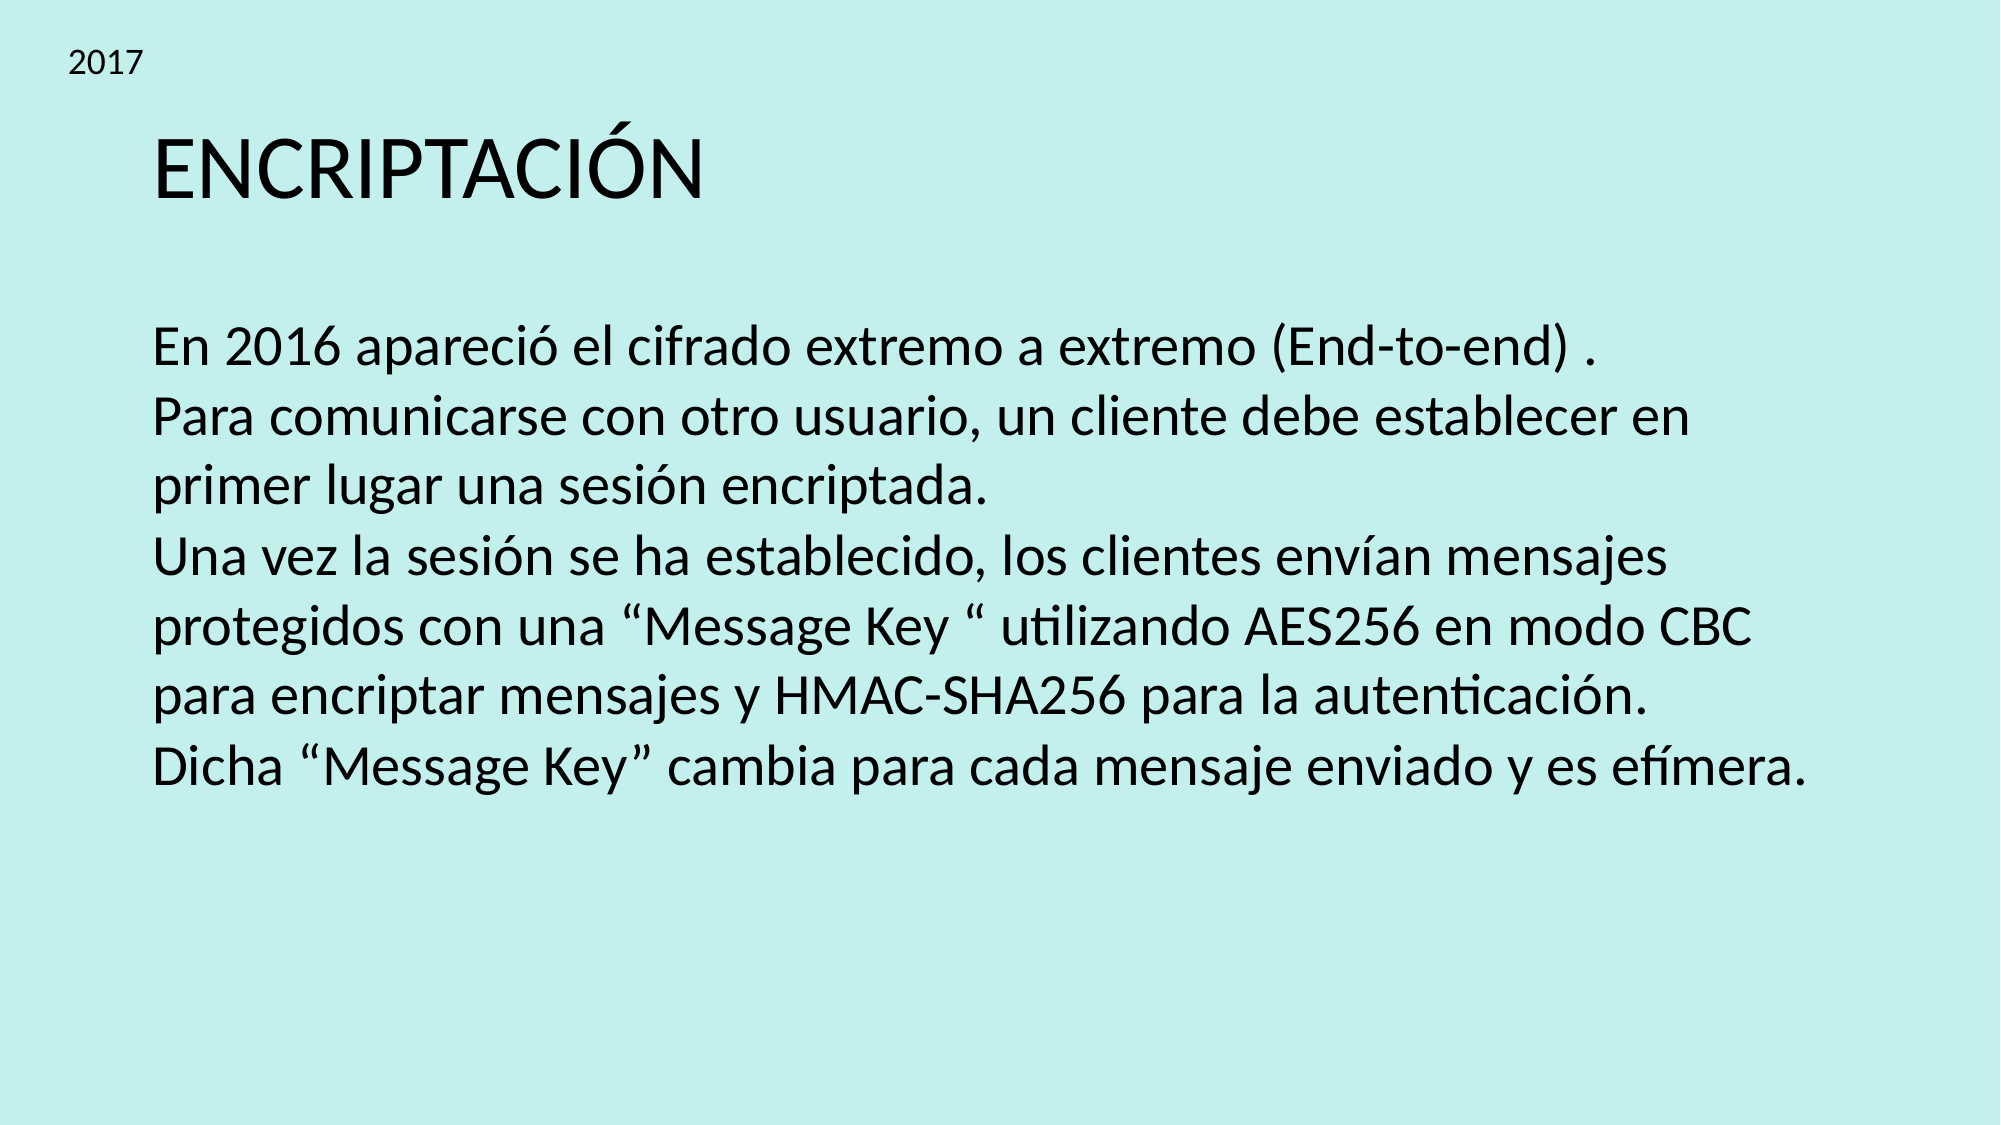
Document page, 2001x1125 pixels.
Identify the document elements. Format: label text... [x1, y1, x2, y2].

text_box 2017 [53, 29, 162, 90]
text_box ENCRIPTACIÓN [137, 59, 1863, 278]
text_box En 2016 apareció el cifrado extremo a extremo (End-to-end) . Para comunicarse con otro usuario, un cliente debe establecer en primer lugar una sesión encriptada. Una vez la sesión se ha establecido, los clientes envían mensajes protegidos con una “Message Key “ utilizando AES256 en modo CBC para encriptar mensajes y HMAC-SHA256 para la autenticación. Dicha “Message Key” cambia para cada mensaje enviado y es efímera. [137, 299, 1863, 1014]
